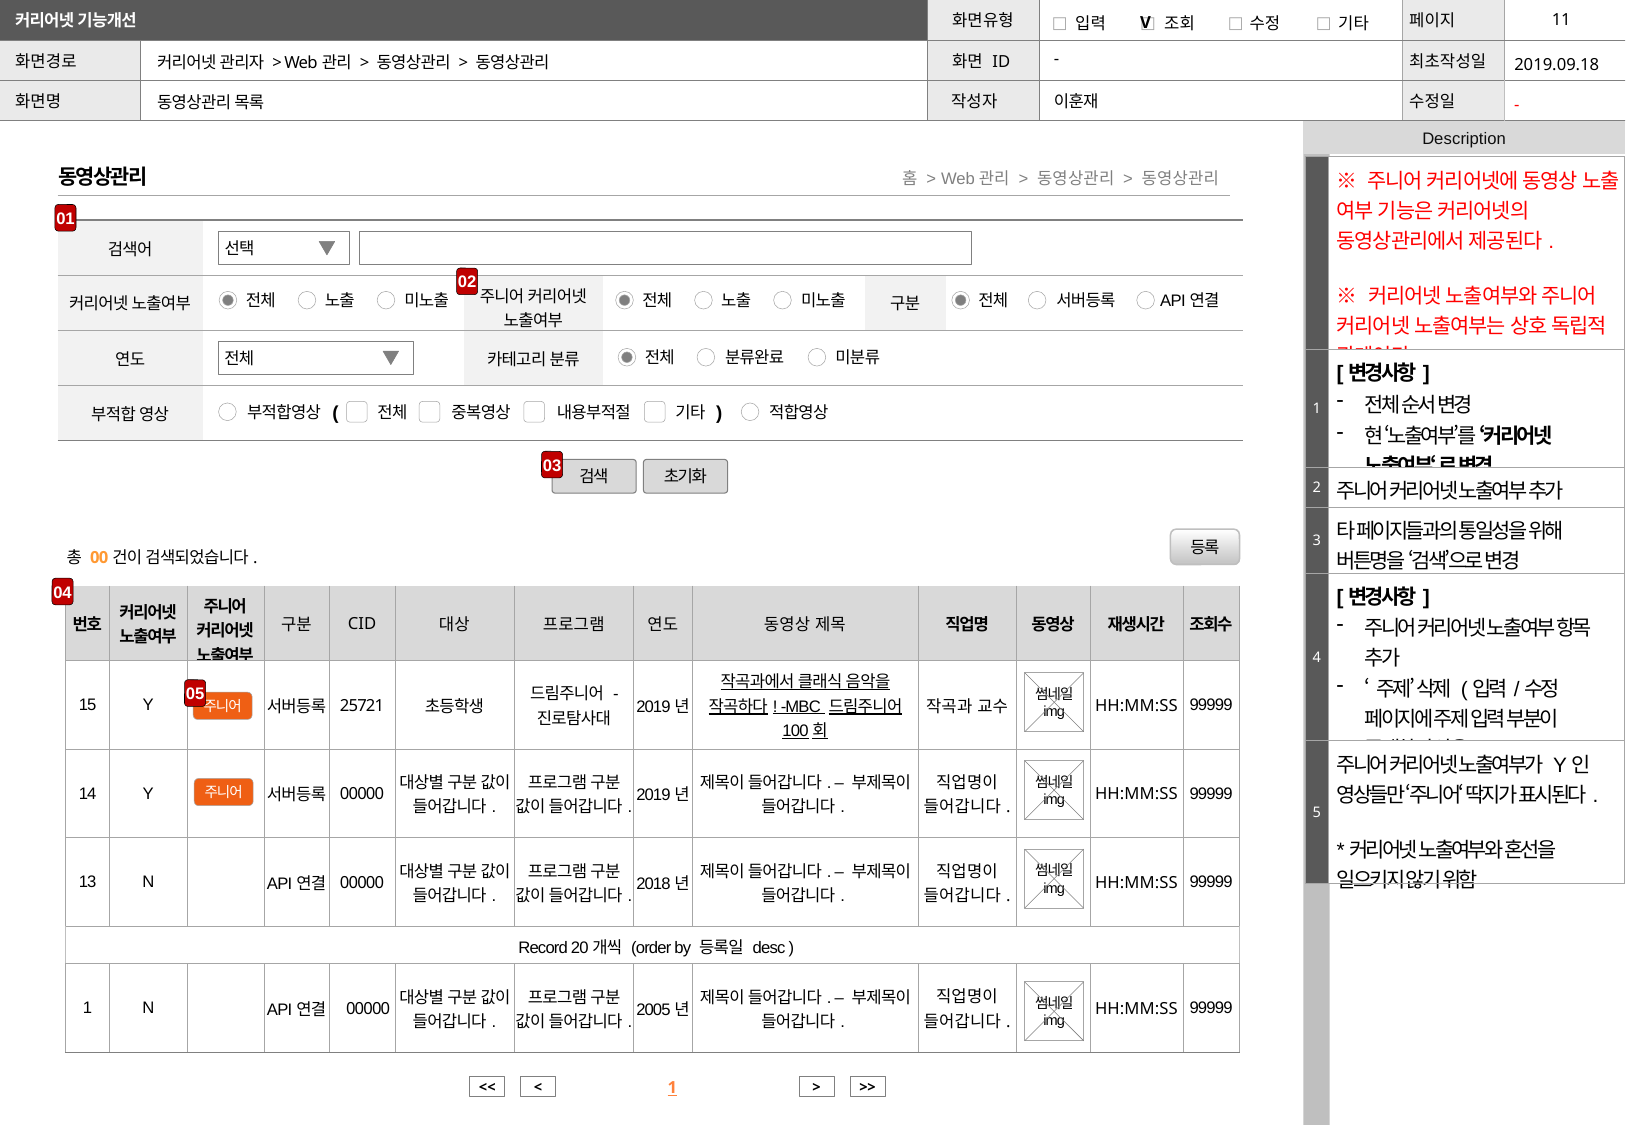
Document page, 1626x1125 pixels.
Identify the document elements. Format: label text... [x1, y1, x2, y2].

table_cell N [110, 838, 187, 926]
text_box [359, 231, 972, 265]
text_box 03 [539, 449, 565, 481]
table_cell 제목이 들어갑니다. – 부제목이 들어갑니다. [693, 750, 918, 837]
list 커리어넷 관리자 > Web관리 > 동영상관리 > 동영상관리 [142, 42, 926, 80]
table_cell API연결 [265, 964, 329, 1052]
table_header 대상 [396, 586, 514, 660]
table_cell 직업명이 들어갑니다. [919, 750, 1016, 837]
table_cell 00000 [330, 964, 395, 1052]
text_box 주니어 [192, 776, 256, 808]
table_cell 대상별 구분 값이 들어갑니다. [396, 750, 514, 837]
text_box 01 [52, 202, 79, 234]
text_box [1028, 282, 1134, 318]
table_header [1069, 3, 1133, 38]
table_cell 대상별 구분 값이 들어갑니다. [396, 838, 514, 926]
table_cell [188, 750, 264, 837]
table_cell 1 [1306, 350, 1328, 467]
table_header [1044, 3, 1069, 38]
table_cell HH:MM:SS [1091, 750, 1183, 837]
table_cell 1 [66, 964, 109, 1052]
table_cell [188, 838, 264, 926]
table_header 프로그램 [515, 586, 633, 660]
table_cell 주니어 커리어넷 노출여부 추가 [1329, 468, 1624, 507]
table_header [1306, 157, 1328, 349]
table_header [1242, 3, 1308, 38]
table_cell 타 페이지들과의 통일성을 위해 버튼명을 ‘검색’으로 변경 [1329, 508, 1624, 573]
table_cell 주니어 커리어넷 노출여부가 Y인 영상들만 ‘주니어‘ 딱지가 표시된다. *커리어넷 노출여부와 혼선을 일으키지 않기 위함 [1329, 741, 1624, 883]
table_cell 14 [66, 750, 109, 837]
table_cell [603, 331, 1243, 385]
table_cell [1017, 964, 1090, 1052]
table_cell N [110, 964, 187, 1052]
table_cell [188, 661, 264, 749]
table_cell 4 [1306, 574, 1328, 740]
table_header CID [330, 586, 395, 660]
table_cell 제목이 들어갑니다. – 부제목이 들어갑니다. [693, 838, 918, 926]
table_cell 25721 [330, 661, 395, 749]
table_cell 프로그램 구분 값이 들어갑니다. [515, 964, 633, 1052]
table_cell 2005년 [634, 964, 692, 1052]
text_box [218, 231, 350, 266]
text_box 05 [182, 677, 208, 709]
table_header 연도 [634, 586, 692, 660]
table_cell 13 [66, 838, 109, 926]
table_cell 직업명이 들어갑니다. [919, 838, 1016, 926]
table_cell 99999 [1184, 964, 1239, 1052]
text_box 02 [454, 265, 480, 297]
table_cell 연도 [58, 331, 203, 385]
table_header 검색어 [58, 221, 203, 275]
table_cell 2018년 [634, 838, 692, 926]
table_cell 프로그램 구분 값이 들어갑니다. [515, 838, 633, 926]
list 이훈재 [1039, 80, 1402, 119]
table_cell 부적합 영상 [58, 386, 203, 440]
table_cell [1017, 661, 1090, 749]
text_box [1024, 672, 1084, 733]
text_box 초기화 [641, 457, 730, 496]
list 2019.09.18 [1499, 42, 1625, 82]
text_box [218, 393, 847, 430]
text_box 04 [49, 576, 76, 607]
text_box 총 00건이 검색되었습니다. [51, 539, 679, 574]
table_header 주니어 커리어넷 노출여부 [188, 586, 264, 660]
table_cell 주니어 커리어넷 노출여부 [464, 276, 603, 330]
table_cell [188, 964, 264, 1052]
table_cell [변경사항] 전체 순서 변경 현 ‘노출여부’를 ‘커리어넷 노출여부‘ 로 변경 [1329, 350, 1624, 467]
table_header [1308, 3, 1331, 38]
list - [1039, 42, 1400, 75]
table_cell 구분 [865, 276, 946, 330]
table_cell [1017, 750, 1090, 837]
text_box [617, 339, 692, 376]
table_cell 2019년 [634, 661, 692, 749]
table_cell 5 [1306, 741, 1328, 883]
table_header 번호 [66, 586, 109, 660]
table_header 조회수 [1184, 586, 1239, 660]
table_header 동영상 제목 [693, 586, 918, 660]
text_box 주니어 [191, 690, 255, 722]
table_cell 99999 [1184, 661, 1239, 749]
table_cell [203, 386, 1243, 440]
table_header 커리어넷 노출여부 [110, 586, 187, 660]
table_cell Y [110, 750, 187, 837]
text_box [1024, 848, 1084, 909]
table_cell 99999 [1184, 750, 1239, 837]
table_cell 00000 [330, 838, 395, 926]
text_box 검색 [549, 457, 639, 496]
table_cell HH:MM:SS [1091, 838, 1183, 926]
table_header [1331, 3, 1396, 38]
table_cell [203, 331, 464, 385]
table_cell [603, 276, 865, 330]
table_header [1157, 3, 1220, 38]
table_cell 프로그램 구분 값이 들어갑니다. [515, 750, 633, 837]
text_box 등록 [1170, 529, 1240, 565]
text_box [696, 339, 803, 376]
table_cell 서버등록 [265, 661, 329, 749]
text_box 동영상관리 [43, 156, 338, 196]
table_header V [1133, 3, 1157, 38]
table_cell 직업명이 들어갑니다. [919, 964, 1016, 1052]
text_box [615, 282, 863, 318]
table_cell 초등학생 [396, 661, 514, 749]
table_cell [1017, 838, 1090, 926]
table_cell Y [110, 661, 187, 749]
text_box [218, 341, 414, 375]
text_box 홈 > Web관리 > 동영상관리 > 동영상관리 [804, 160, 1234, 196]
table_cell 2 [1306, 468, 1328, 507]
table_cell 대상별 구분 값이 들어갑니다. [396, 964, 514, 1052]
table_cell [변경사항] 주니어 커리어넷 노출여부 항목 추가 ‘주제’ 삭제 (입력/수정 페이지에 주제 입력 부분이 존재하지 않음) [1329, 574, 1624, 740]
table_cell 카테고리 분류 [464, 331, 603, 385]
table_cell HH:MM:SS [1091, 964, 1183, 1052]
table_cell 2019년 [634, 750, 692, 837]
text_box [469, 1060, 886, 1114]
table_cell 99999 [1184, 838, 1239, 926]
table_cell API연결 [265, 838, 329, 926]
list 동영상관리 목록 [142, 82, 928, 120]
table_header ※ 주니어 커리어넷에 동영상 노출 여부 기능은 커리어넷의 동영상관리에서 제공된다. ※ 커리어넷 노출여부와 주니어 커리어넷 노출여부는 상호 독립적 관계이다. [1329, 157, 1624, 349]
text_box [807, 339, 898, 376]
table_header 동영상 [1017, 586, 1090, 660]
table_header 재생시간 [1091, 586, 1183, 660]
table_header 직업명 [919, 586, 1016, 660]
table_cell 커리어넷 노출여부 [58, 276, 203, 330]
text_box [951, 282, 1025, 318]
table_cell 00000 [330, 750, 395, 837]
table_cell Record 20개씩 (order by 등록일 desc ) [66, 927, 1239, 963]
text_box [218, 282, 467, 318]
table_cell 작곡과 교수 [919, 661, 1016, 749]
list - [1499, 83, 1625, 121]
table_header [203, 221, 1243, 275]
table_header 구분 [265, 586, 329, 660]
table_cell 작곡과에서 클래식 음악을 작곡하다! -MBC 드림주니어 100회 [693, 661, 918, 749]
table_cell [203, 276, 464, 330]
table_cell 15 [66, 661, 109, 749]
table_cell 서버등록 [265, 750, 329, 837]
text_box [1136, 282, 1233, 318]
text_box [1024, 981, 1084, 1041]
table_cell HH:MM:SS [1091, 661, 1183, 749]
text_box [1024, 760, 1084, 820]
table_cell 드림주니어 - 진로탐사대 [515, 661, 633, 749]
table_cell 제목이 들어갑니다. – 부제목이 들어갑니다. [693, 964, 918, 1052]
table_header [1220, 3, 1242, 38]
table_cell 3 [1306, 508, 1328, 573]
table_cell [946, 276, 1243, 330]
